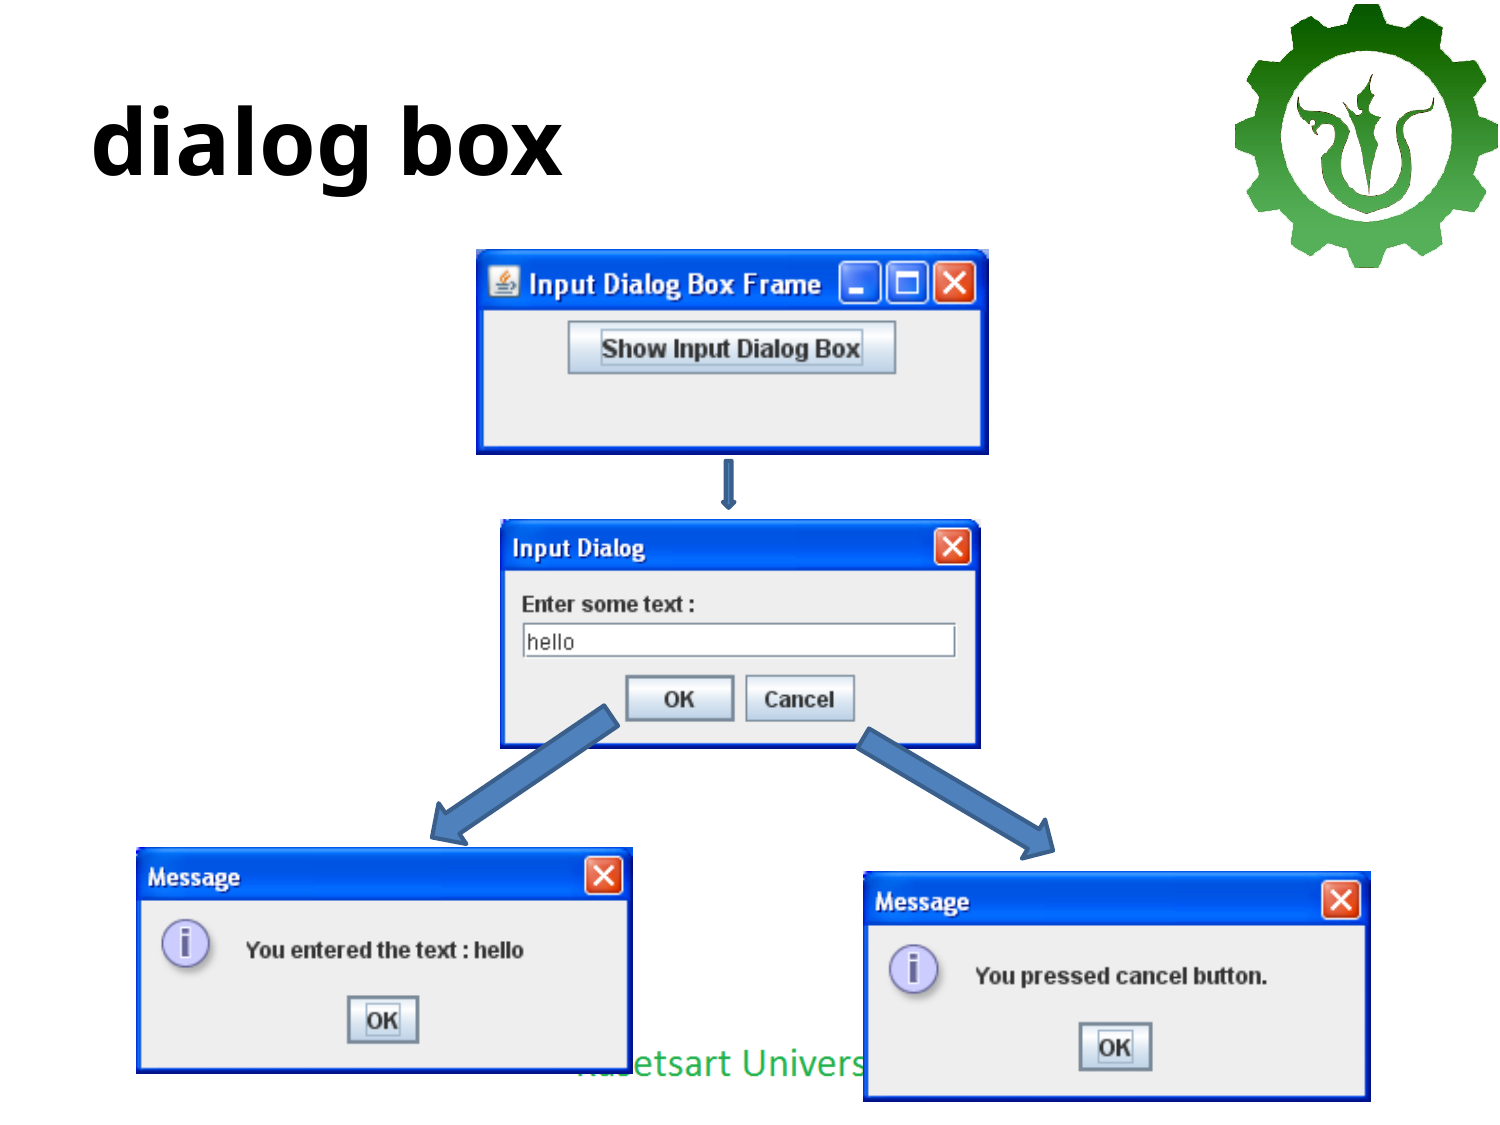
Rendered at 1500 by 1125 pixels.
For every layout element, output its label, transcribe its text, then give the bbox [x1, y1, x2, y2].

text_box [60, 223, 1500, 1109]
picture [476, 249, 989, 455]
picture [863, 870, 1371, 1102]
text_box [429, 757, 576, 846]
picture [1231, 0, 1500, 223]
text_box [720, 464, 737, 510]
title dialog box [75, 45, 1425, 223]
text_box [868, 757, 1056, 861]
picture [499, 519, 981, 750]
picture [136, 847, 634, 1074]
